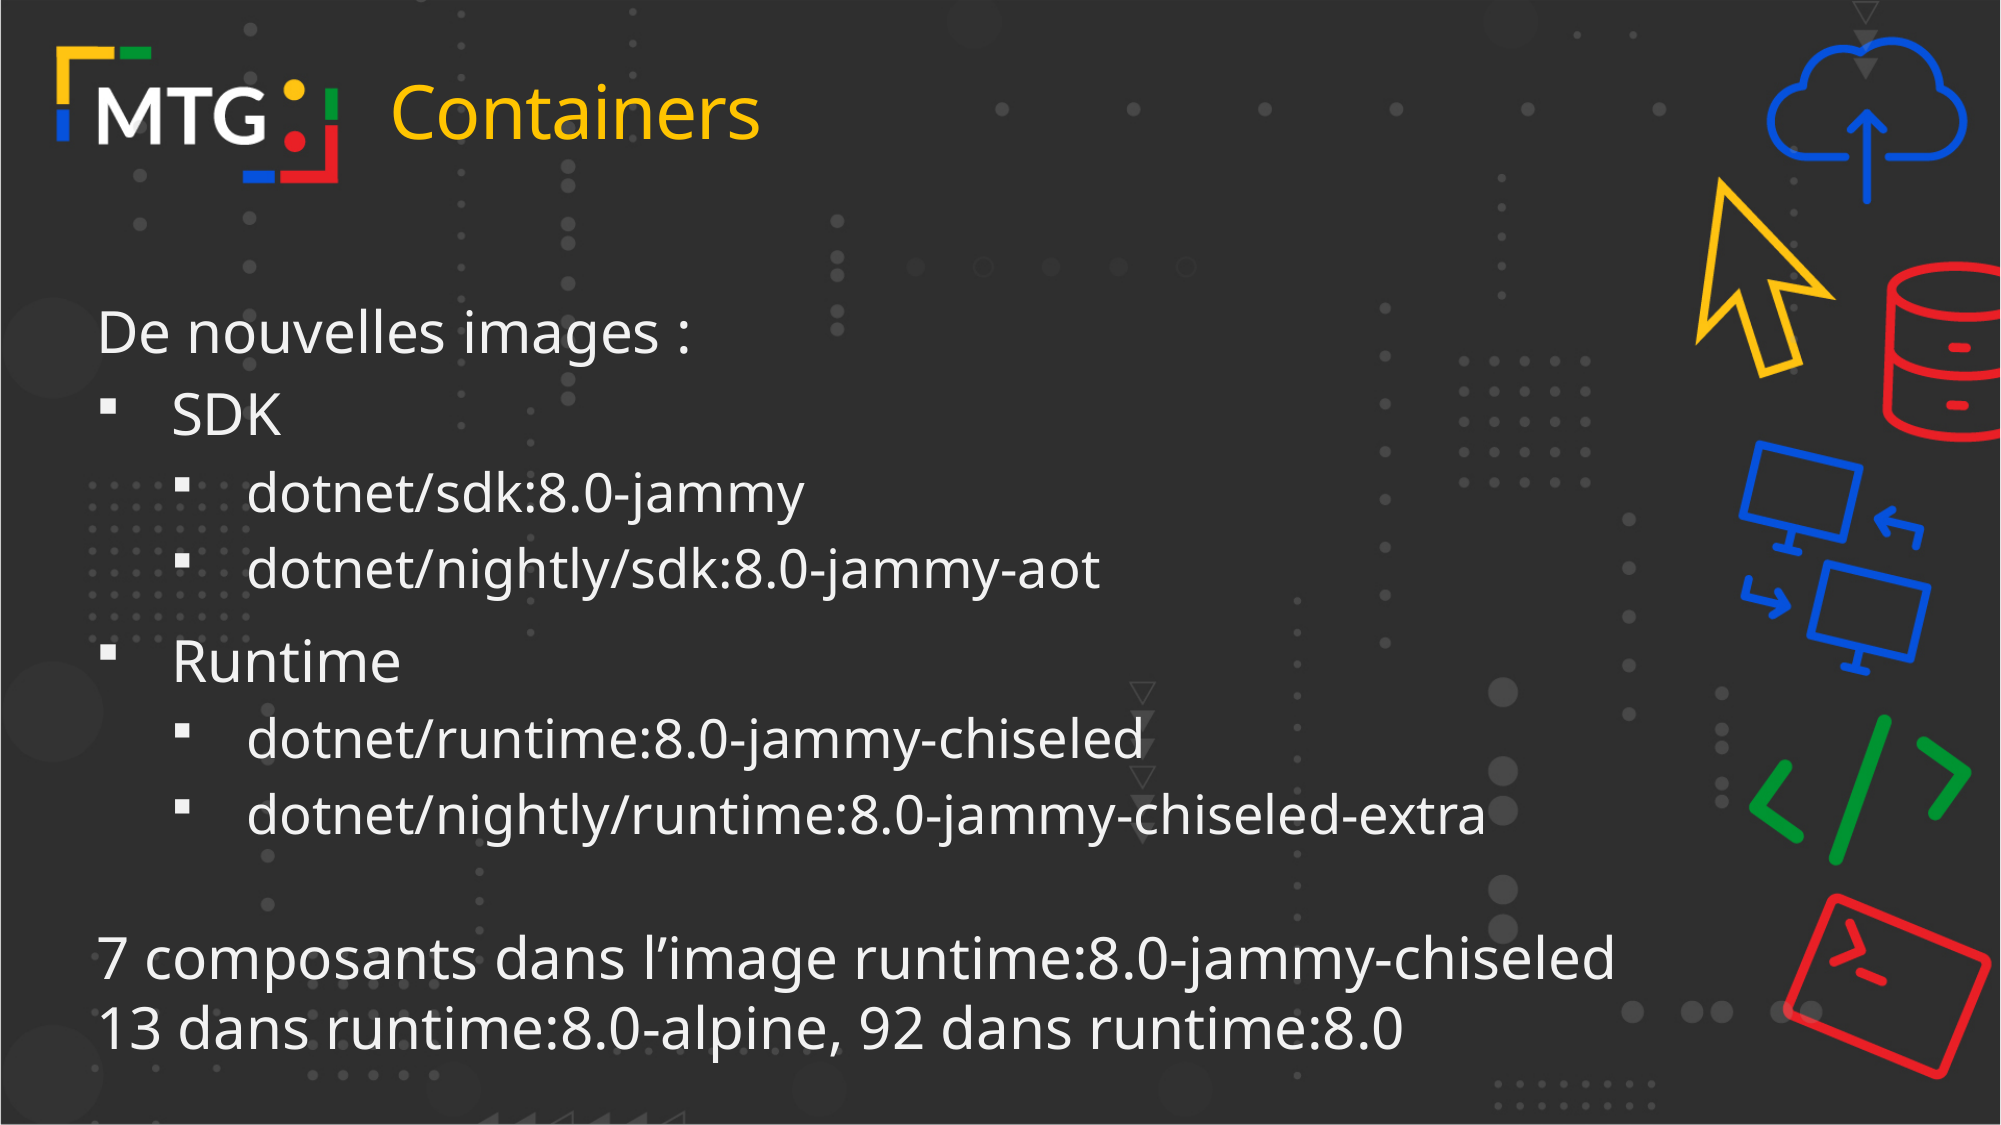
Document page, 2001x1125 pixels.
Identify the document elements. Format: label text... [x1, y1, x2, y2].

title Containers [389, 73, 1332, 156]
picture [0, 0, 2001, 1125]
text_box De nouvelles images : SDK dotnet/sdk:8.0-jammy dotnet/nightly/sdk:8.0-jammy-aot Runtime dotnet/runtime:8.0-jammy-chiseled dotnet/nightly/runtime:8.0-jammy-chiseled-extra 7 composants dans l’image runtime:8.0-jammy-chiseled 13 dans runtime:8.0-alpine, 92 dans runtime:8.0 [96, 294, 1680, 1125]
